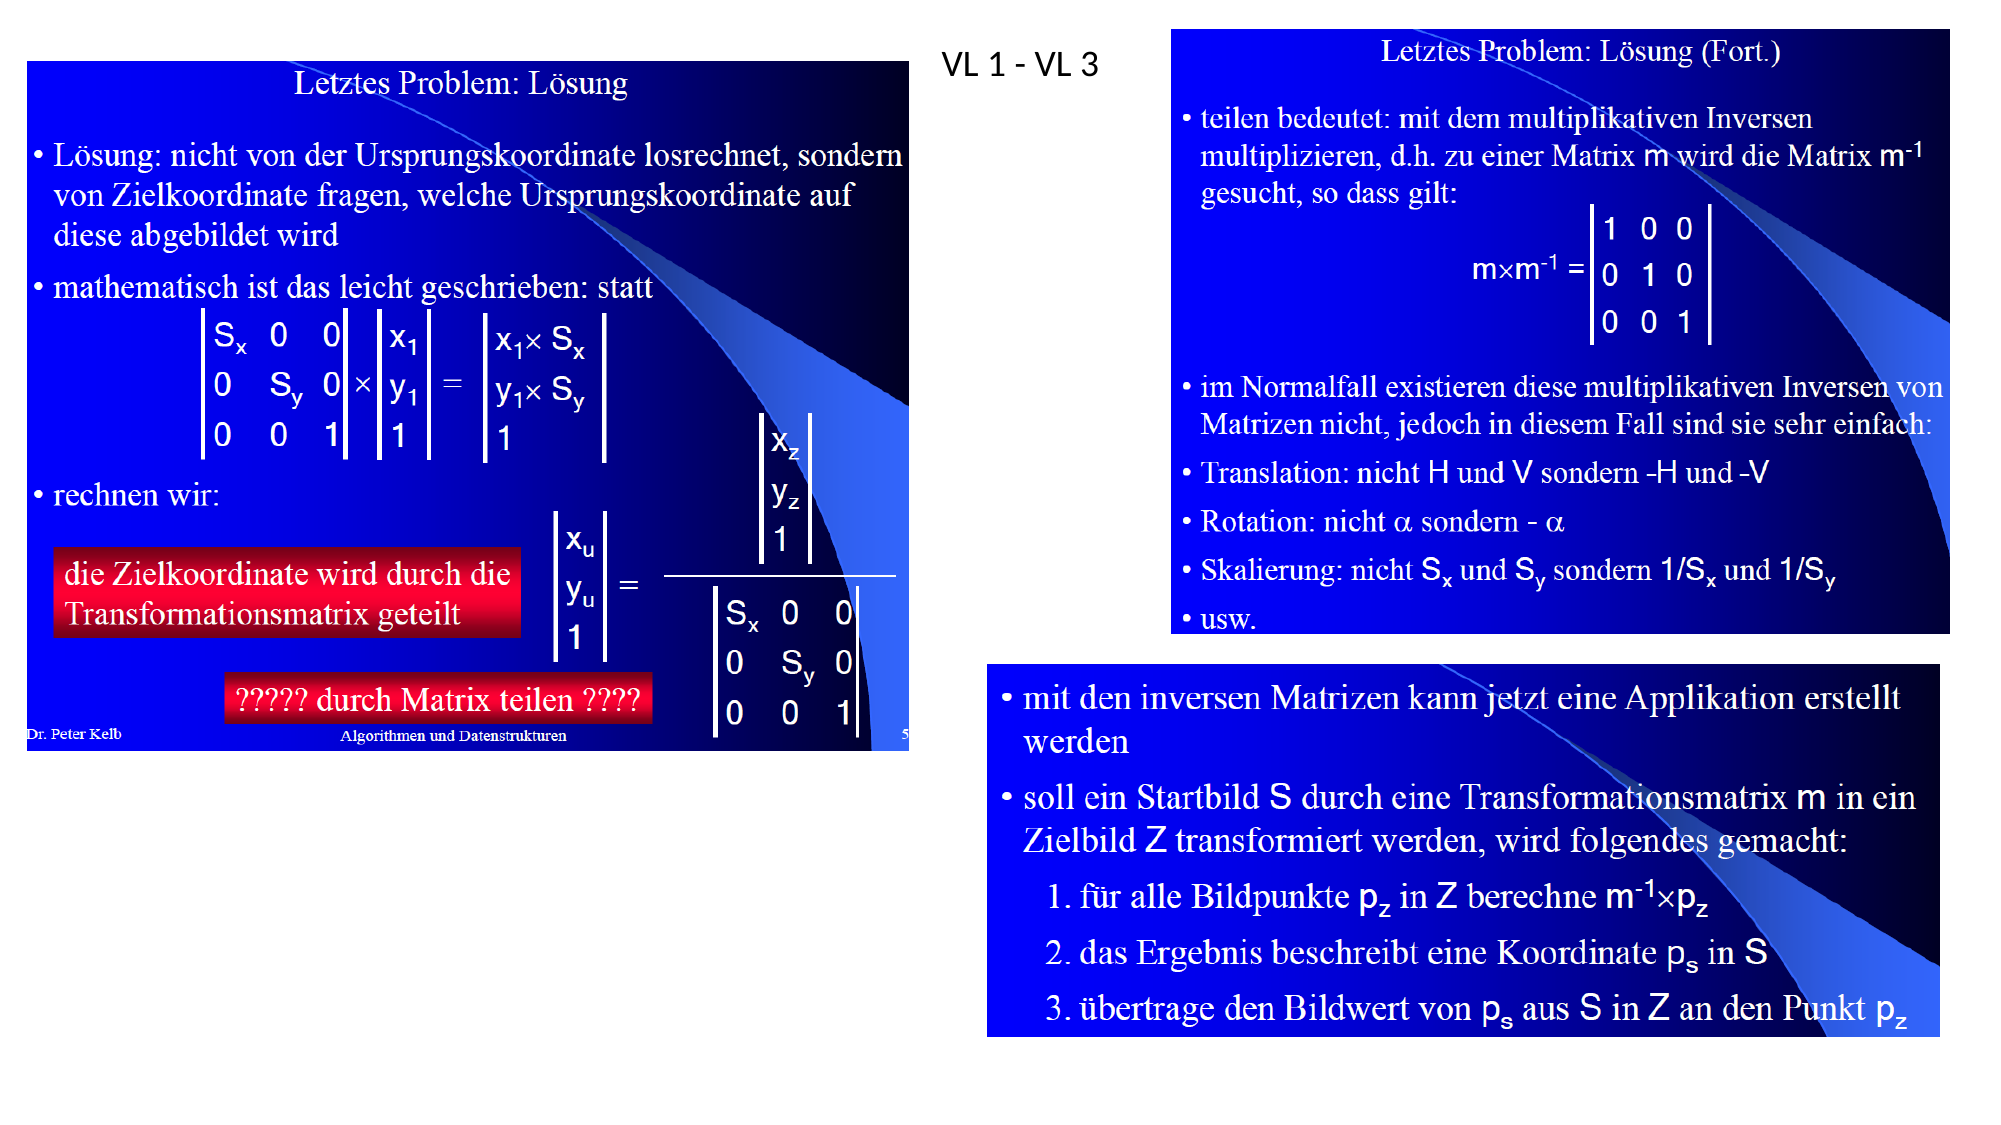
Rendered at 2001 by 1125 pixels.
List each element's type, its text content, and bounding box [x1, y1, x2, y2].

picture [27, 61, 909, 751]
text_box VL 1 - VL 3 [926, 31, 1171, 91]
picture [987, 664, 1940, 1037]
picture [1171, 29, 1950, 634]
